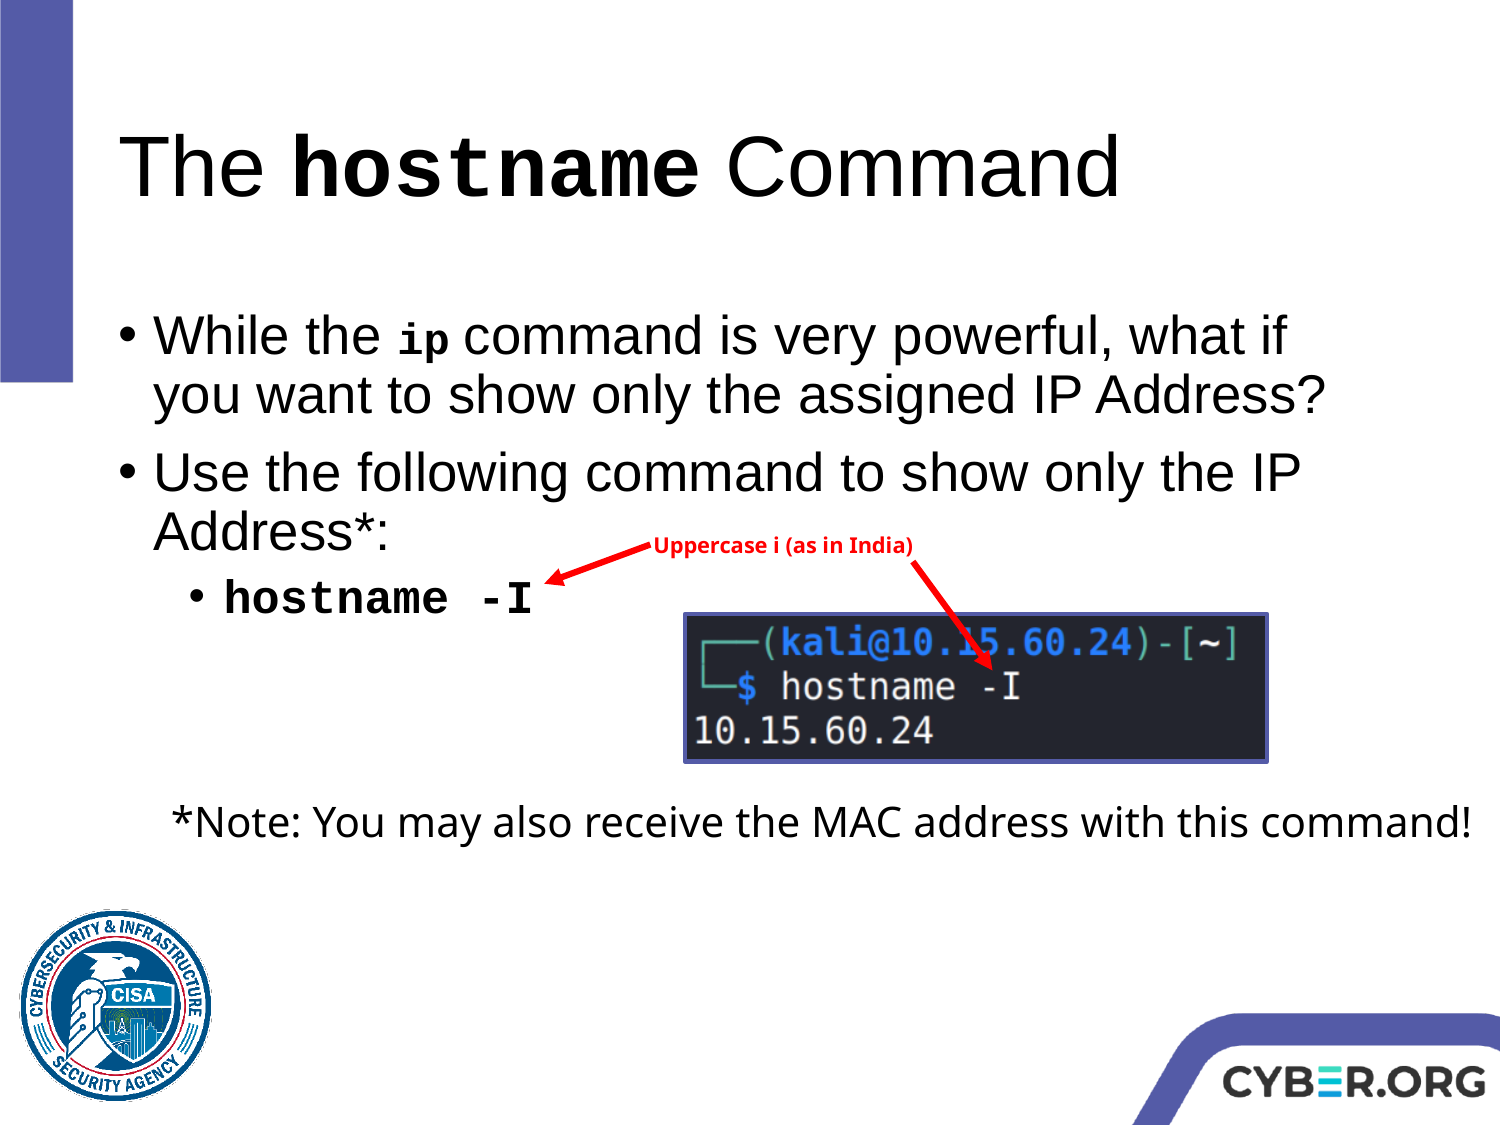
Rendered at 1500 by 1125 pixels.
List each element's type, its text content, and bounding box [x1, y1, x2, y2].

picture [0, 0, 1500, 1125]
list While the ip command is very powerful, what if you want to show only the assigned IP Address? Use the following command to show only the IP Address*: hostname -I [103, 299, 1397, 791]
text_box Uppercase i (as in India) [625, 528, 941, 562]
title The hostname Command [103, 59, 1397, 278]
text_box *Note: You may also receive the MAC address with this command! [51, 791, 1477, 873]
list While the ip command is very powerful, what if you want to show only the assigned IP Address? Use the following command to show only the IP Address*: hostname -I [103, 873, 1397, 1014]
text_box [912, 561, 993, 671]
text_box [543, 544, 651, 584]
